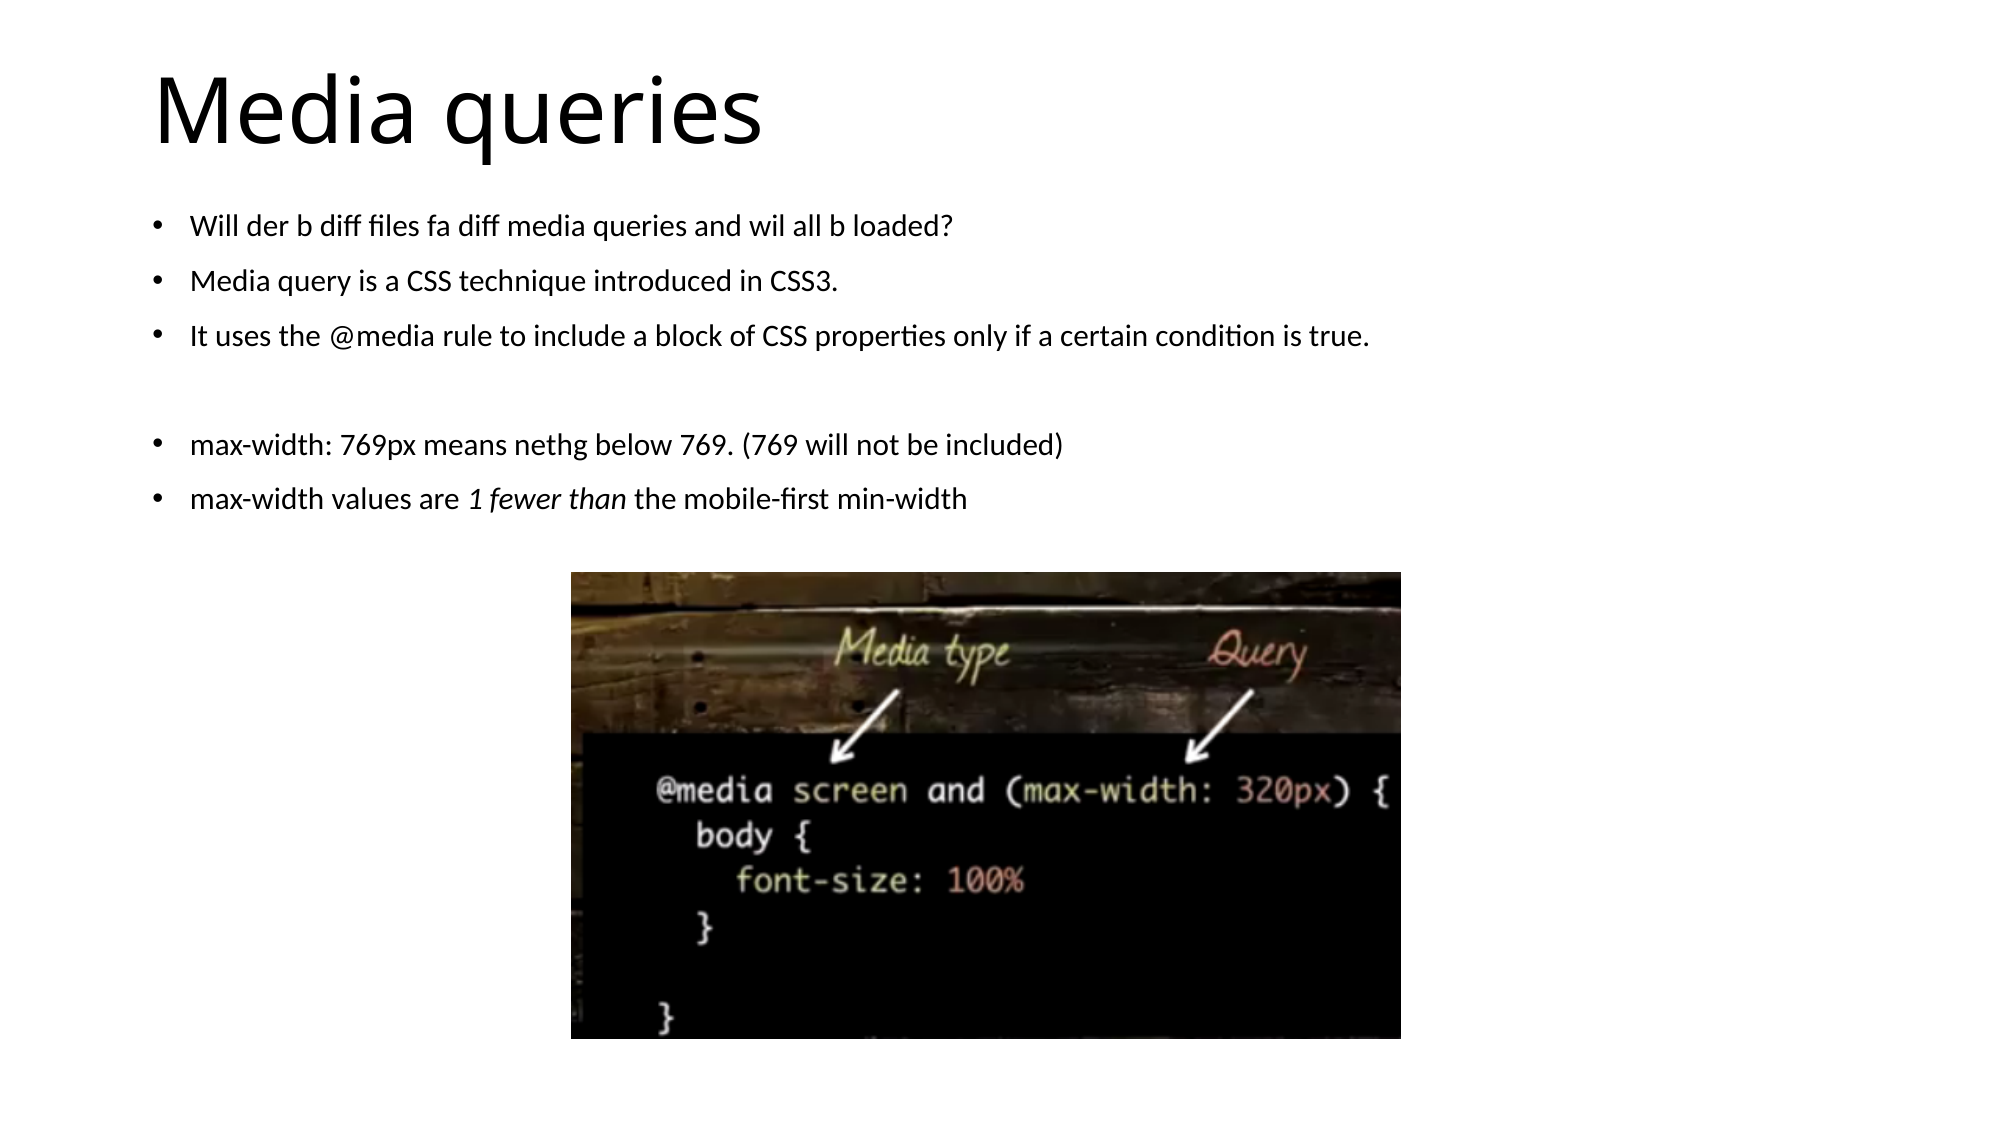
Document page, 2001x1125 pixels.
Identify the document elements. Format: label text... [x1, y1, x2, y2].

picture [570, 572, 1401, 1039]
title Media queries [137, 59, 1863, 144]
list Will der b diff files fa diff media queries and wil all b loaded? Media query is a CSS technique introduced in CSS3. It uses the @media rule to include a block of CSS properties only if a certain condition is true. max-width: 769px means nethg below 769. (769 will not be included) max-width values are 1 fewer than the mobile-first min-width [137, 144, 1863, 858]
